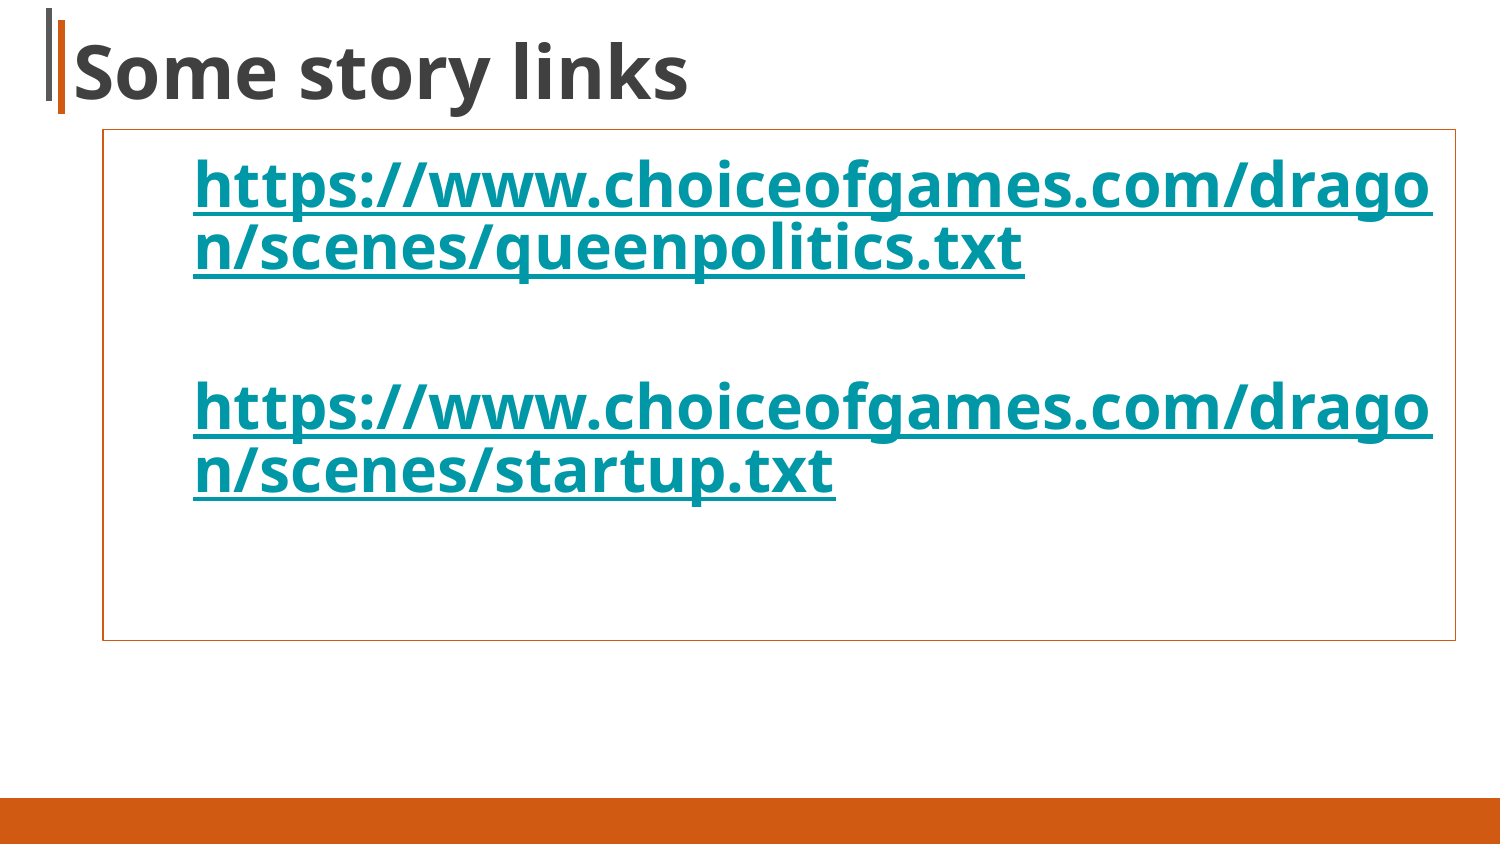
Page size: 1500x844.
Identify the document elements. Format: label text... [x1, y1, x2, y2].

text_box [0, 798, 1500, 844]
title Some story links [0, 0, 1500, 130]
subtitle https://www.choiceofgames.com/dragon/scenes/queenpolitics.txt https://www.choiceofgames.com/dragon/scenes/startup.txt [103, 129, 1456, 641]
